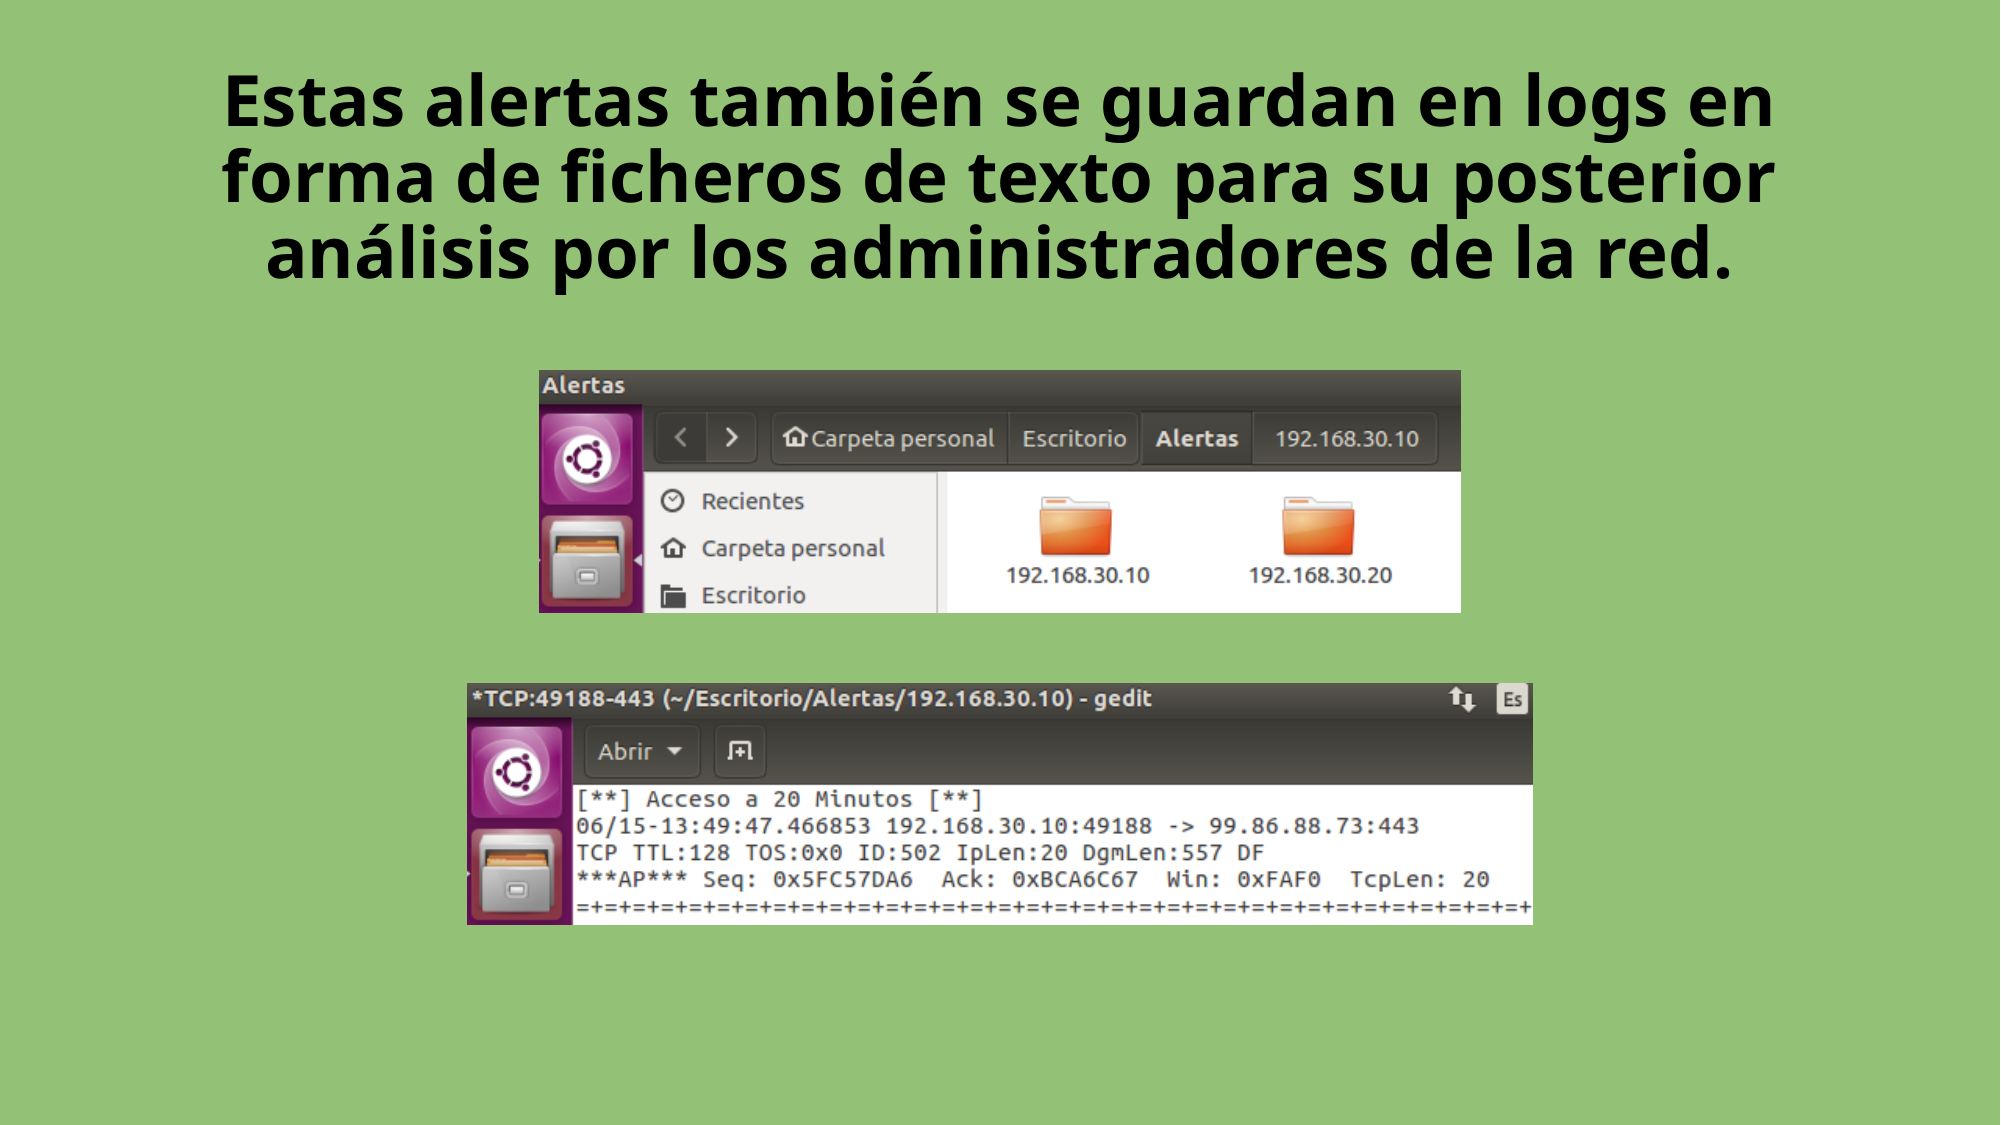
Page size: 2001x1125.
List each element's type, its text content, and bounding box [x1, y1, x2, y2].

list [467, 683, 1533, 925]
title Estas alertas también se guardan en logs en forma de ficheros de texto para su posterior análisis por los administradores de la red. [137, 59, 1863, 300]
picture [539, 370, 1461, 613]
